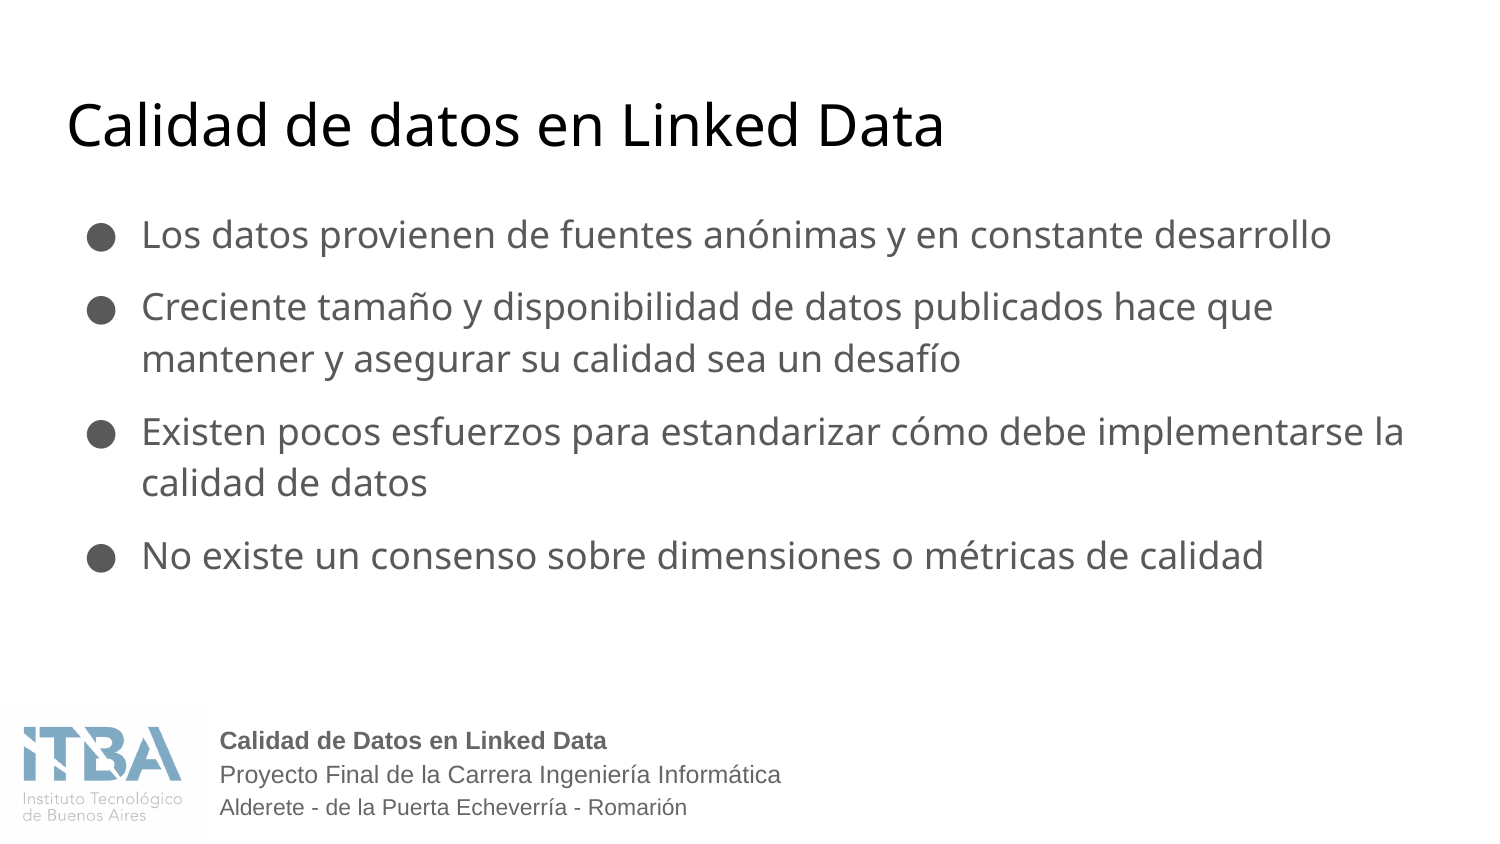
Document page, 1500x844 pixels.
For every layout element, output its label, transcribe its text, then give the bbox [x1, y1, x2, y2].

title Calidad de datos en Linked Data [51, 72, 1449, 167]
list Los datos provienen de fuentes anónimas y en constante desarrollo Creciente tamaño y disponibilidad de datos publicados hace que mantener y asegurar su calidad sea un desafío Existen pocos esfuerzos para estandarizar cómo debe implementarse la calidad de datos No existe un consenso sobre dimensiones o métricas de calidad [51, 189, 1449, 750]
